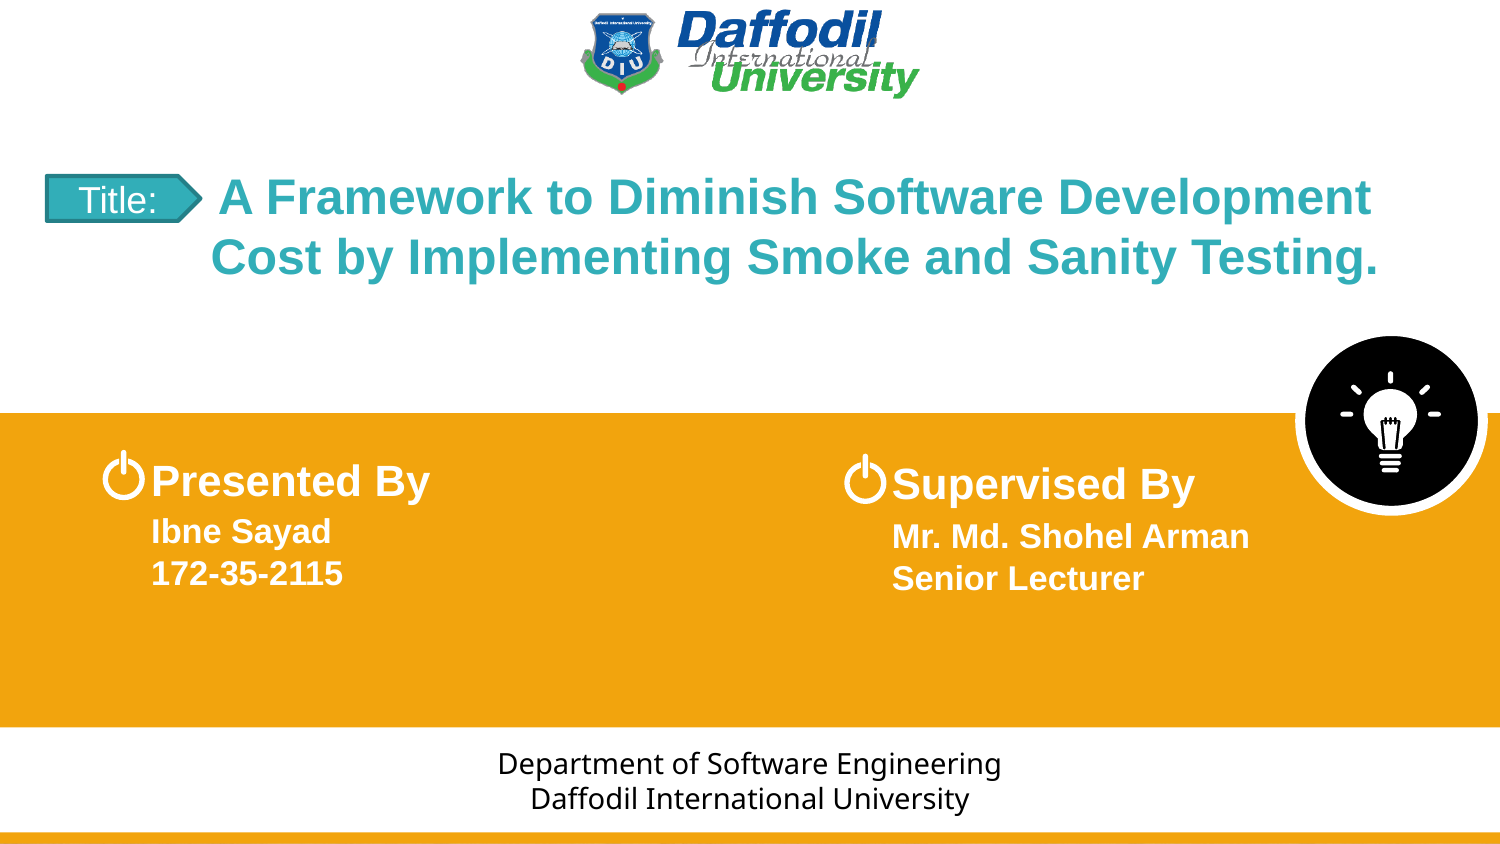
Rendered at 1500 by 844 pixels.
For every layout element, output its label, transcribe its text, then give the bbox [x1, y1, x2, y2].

picture [0, 0, 1500, 402]
text_box [100, 447, 147, 503]
text_box [1425, 411, 1443, 419]
text_box [1338, 411, 1356, 419]
text_box [1298, 411, 1485, 513]
text_box [842, 451, 889, 507]
text_box Presented By [136, 444, 509, 502]
text_box [1361, 411, 1420, 475]
text_box Supervised By [877, 448, 1250, 507]
text_box Mr. Md. Shohel Arman Senior Lecturer [877, 507, 1329, 631]
text_box Ibne Sayad 172-35-2115 [136, 502, 544, 626]
text_box Department of Software Engineering Daffodil International University [0, 725, 1500, 835]
